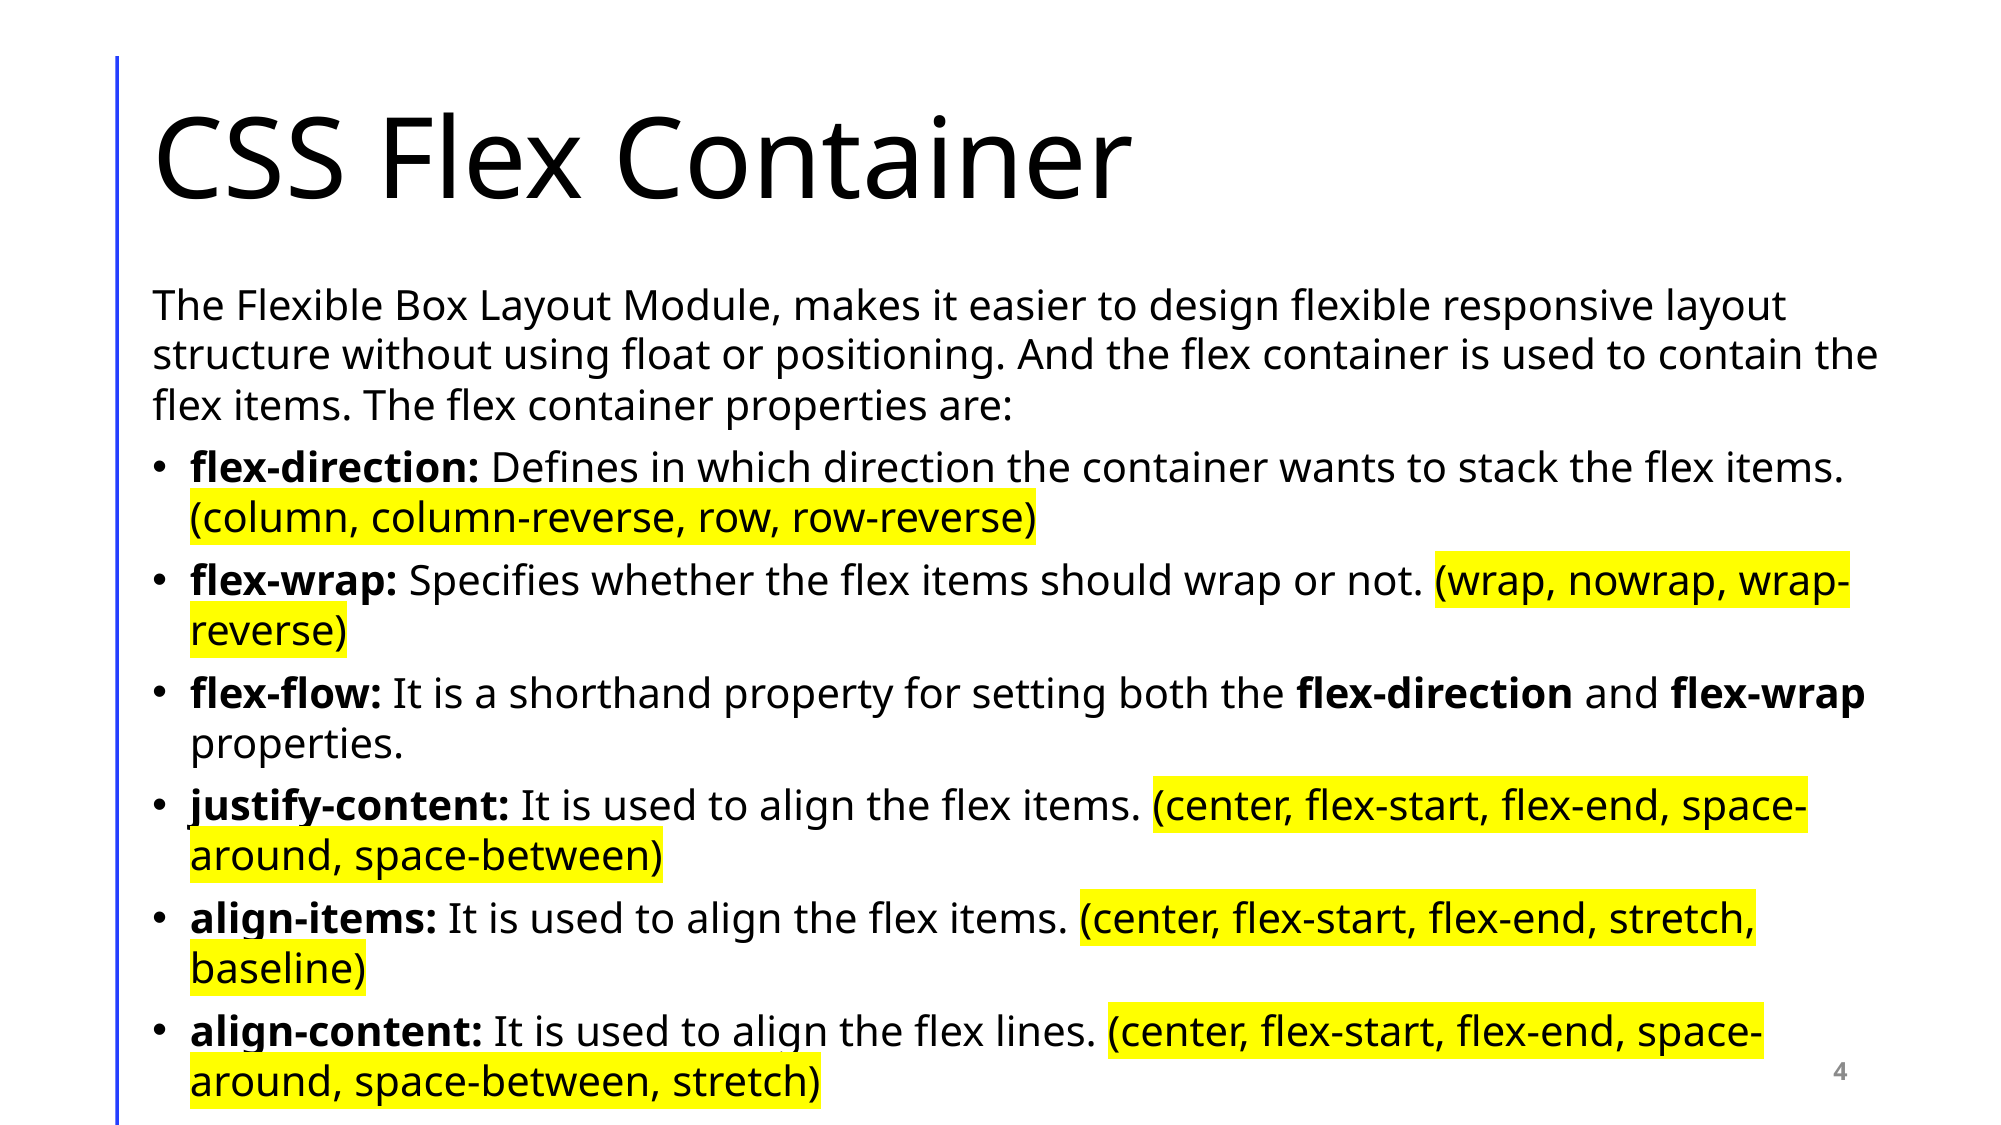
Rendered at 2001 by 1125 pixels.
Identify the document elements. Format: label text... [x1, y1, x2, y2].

text_box The Flexible Box Layout Module, makes it easier to design flexible responsive layout structure without using float or positioning. And the flex container is used to contain the flex items. The flex container properties are: flex-direction: Defines in which direction the container wants to stack the flex items. (column, column-reverse, row, row-reverse) flex-wrap: Specifies whether the flex items should wrap or not. (wrap, nowrap, wrap-reverse) flex-flow: It is a shorthand property for setting both the flex-direction and flex-wrap properties. justify-content: It is used to align the flex items. (center, flex-start, flex-end, space-around, space-between) align-items: It is used to align the flex items. (center, flex-start, flex-end, stretch, baseline) align-content: It is used to align the flex lines. (center, flex-start, flex-end, space-around, space-between, stretch) [137, 270, 1913, 1119]
title CSS Flex Container [137, 53, 1863, 270]
